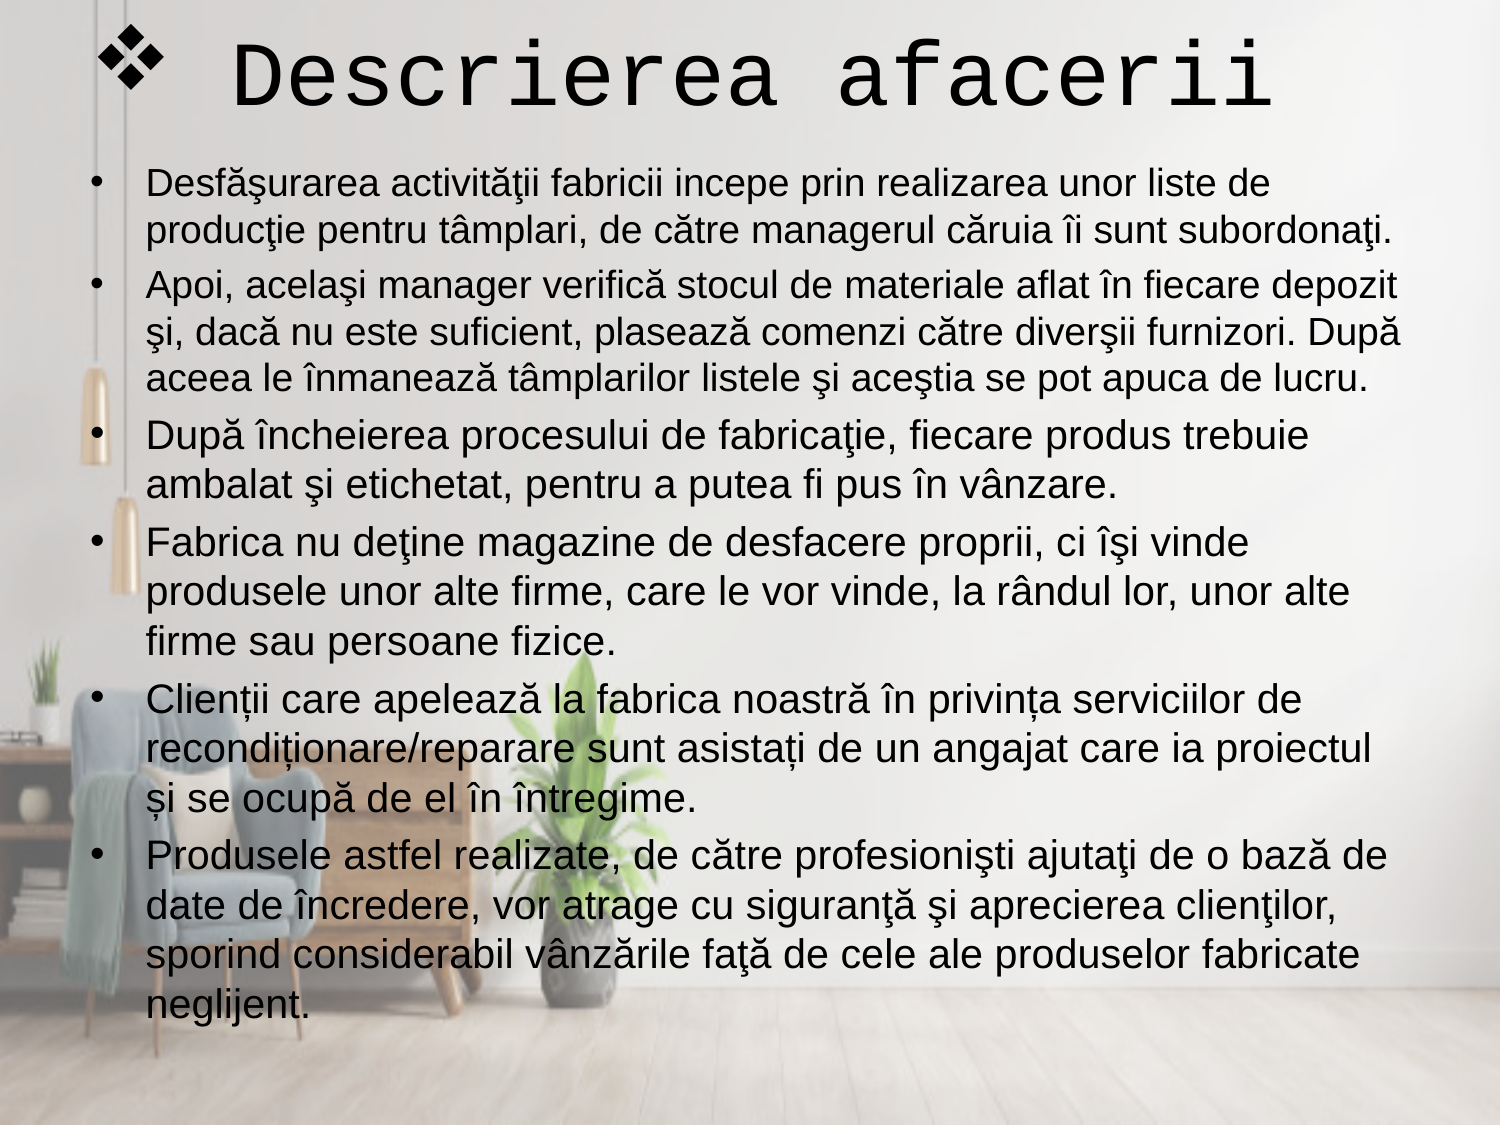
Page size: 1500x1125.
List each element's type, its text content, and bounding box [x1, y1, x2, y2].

list Desfăşurarea activităţii fabricii incepe prin realizarea unor liste de producţie pentru tâmplari, de către managerul căruia îi sunt subordonaţi. Apoi, acelaşi manager verifică stocul de materiale aflat în fiecare depozit şi, dacă nu este suficient, plasează comenzi către diverşii furnizori. După aceea le înmanează tâmplarilor listele şi aceştia se pot apuca de lucru. După încheierea procesului de fabricaţie, fiecare produs trebuie ambalat şi etichetat, pentru a putea fi pus în vânzare. Fabrica nu deţine magazine de desfacere proprii, ci îşi vinde produsele unor alte firme, care le vor vinde, la rândul lor, unor alte firme sau persoane fizice. Clienții care apelează la fabrica noastră în privința serviciilor de recondiționare/reparare sunt asistați de un angajat care ia proiectul și se ocupă de el în întregime. Produsele astfel realizate, de către profesionişti ajutaţi de o bază de date de încredere, vor atrage cu siguranţă şi aprecierea clienţilor, sporind considerabil vânzările faţă de cele ale produselor fabricate neglijent. [75, 149, 1425, 1075]
text_box Descrierea afacerii [74, 0, 1425, 138]
